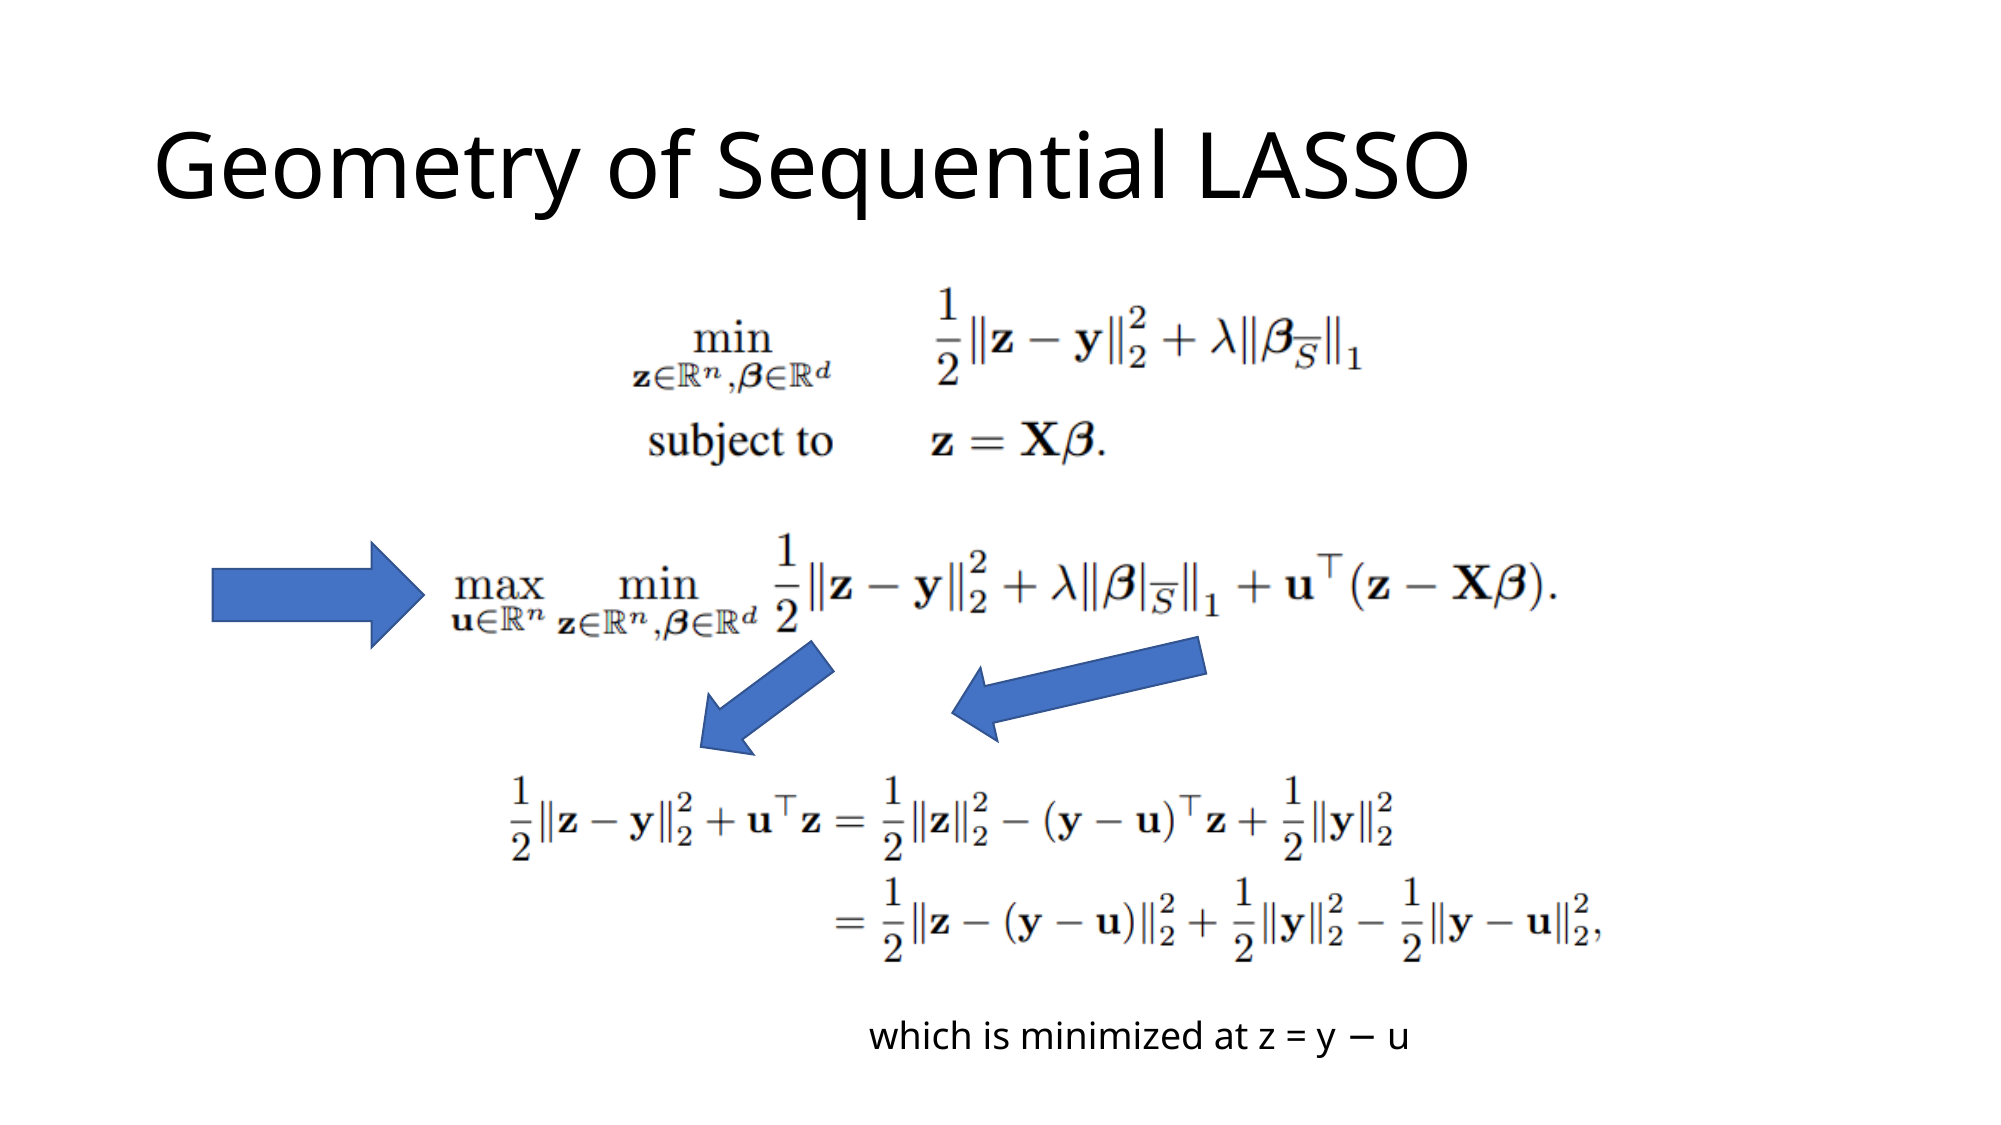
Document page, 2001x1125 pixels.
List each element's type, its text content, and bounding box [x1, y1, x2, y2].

text_box [950, 648, 1208, 744]
picture [423, 514, 1576, 648]
text_box which is minimized at z = y − u [854, 1004, 1436, 1065]
text_box [699, 648, 836, 755]
title Geometry of Sequential LASSO [137, 59, 1863, 278]
picture [493, 755, 1613, 974]
picture [629, 277, 1371, 478]
text_box [211, 540, 423, 650]
